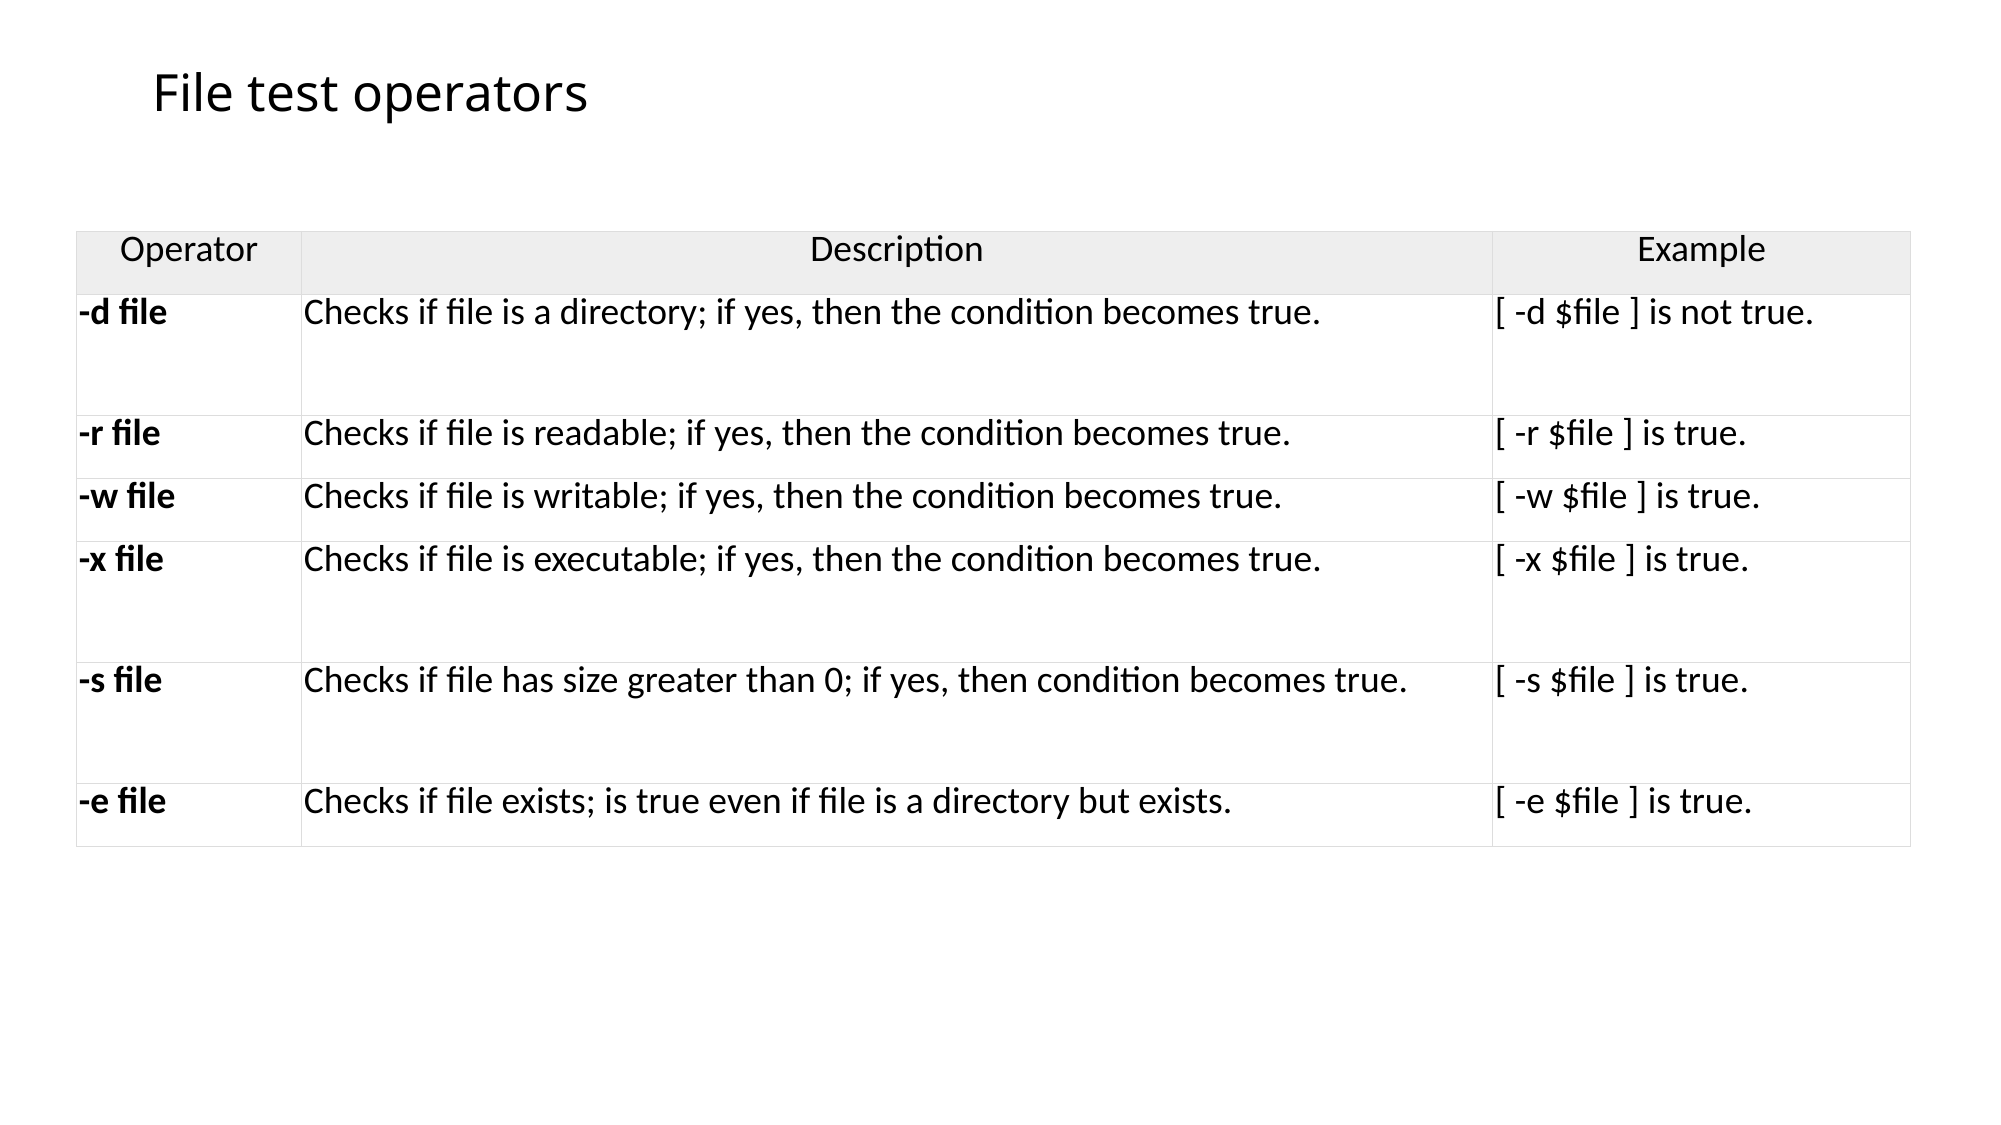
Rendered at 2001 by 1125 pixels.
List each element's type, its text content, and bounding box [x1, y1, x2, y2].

table_cell -x file [77, 542, 301, 662]
table_cell [ -x $file ] is true. [1493, 542, 1910, 662]
table_cell Checks if file is executable; if yes, then the condition becomes true. [302, 542, 1492, 662]
table_cell Checks if file is a directory; if yes, then the condition becomes true. [302, 295, 1492, 415]
table_header Description [302, 232, 1492, 294]
table_header Operator [77, 232, 301, 294]
table_cell [ -s $file ] is true. [1493, 663, 1910, 783]
table_cell [ -w $file ] is true. [1493, 479, 1910, 541]
table_cell -s file [77, 663, 301, 783]
table_cell -r file [77, 416, 301, 478]
table_header Example [1493, 232, 1910, 294]
table_cell Checks if file exists; is true even if file is a directory but exists. [302, 784, 1492, 846]
table_cell Checks if file has size greater than 0; if yes, then condition becomes true. [302, 663, 1492, 783]
table_cell -e file [77, 784, 301, 846]
table_cell Checks if file is writable; if yes, then the condition becomes true. [302, 479, 1492, 541]
table_cell [ -r $file ] is true. [1493, 416, 1910, 478]
title File test operators [137, 59, 1863, 131]
table_cell -d file [77, 295, 301, 415]
table_cell [ -d $file ] is not true. [1493, 295, 1910, 415]
table_cell Checks if file is readable; if yes, then the condition becomes true. [302, 416, 1492, 478]
table_cell -w file [77, 479, 301, 541]
table_cell [ -e $file ] is true. [1493, 784, 1910, 846]
